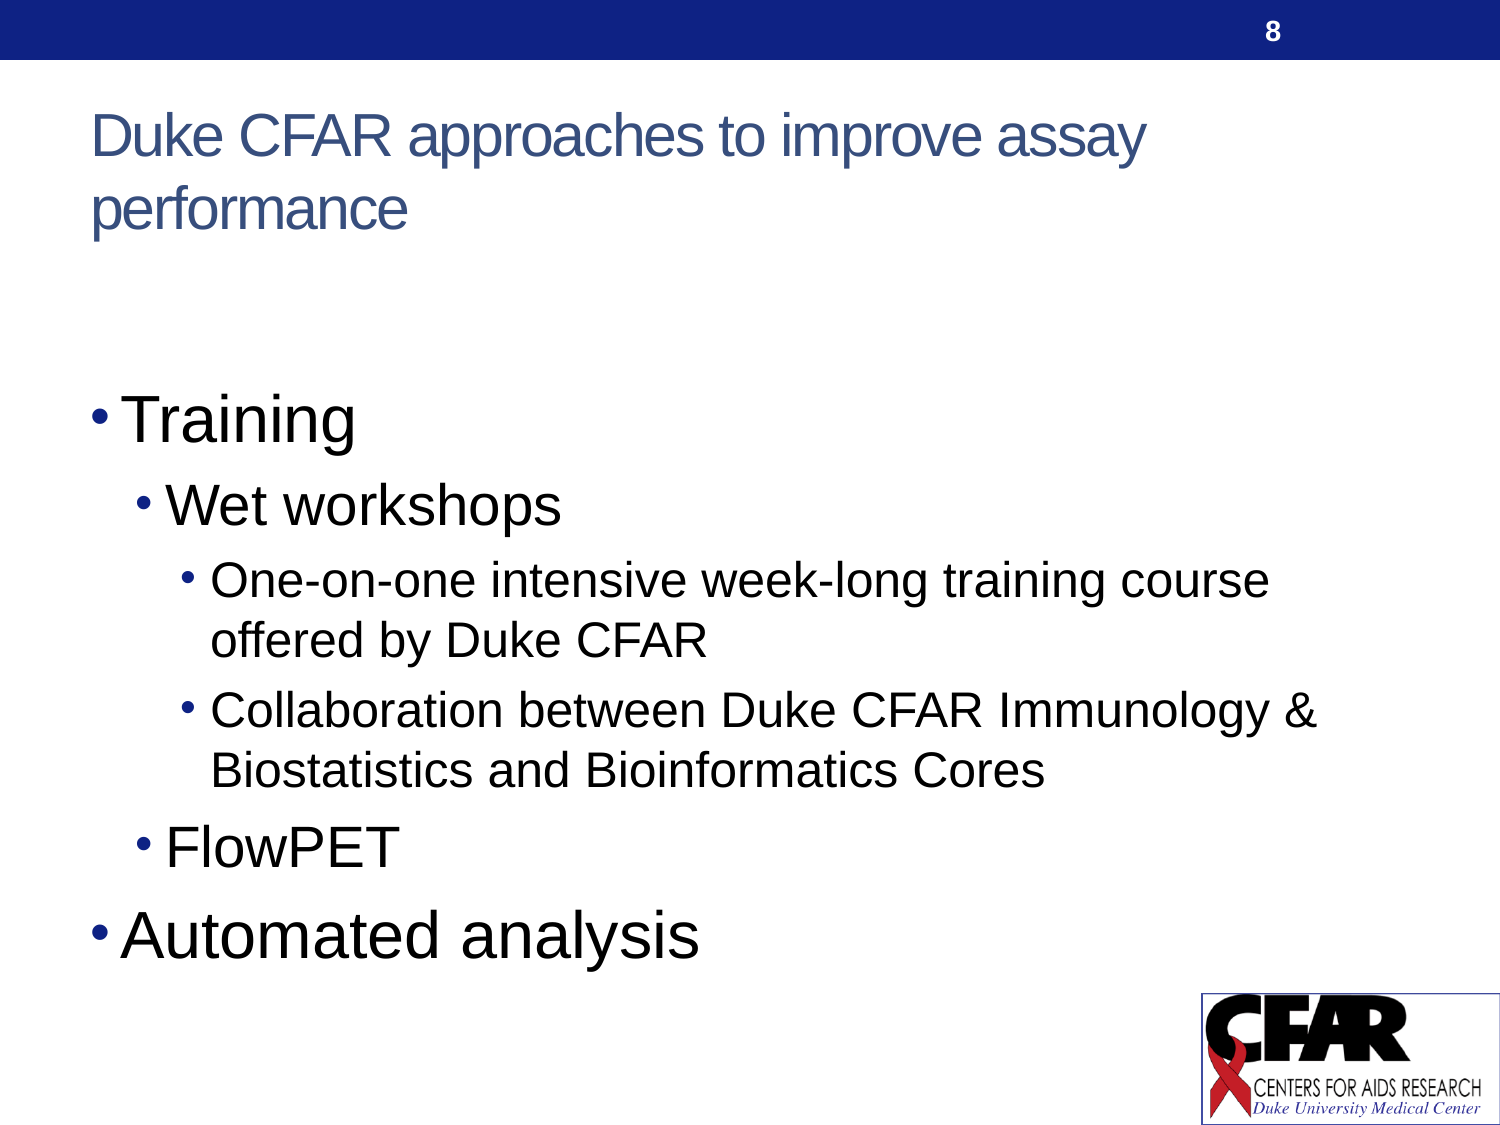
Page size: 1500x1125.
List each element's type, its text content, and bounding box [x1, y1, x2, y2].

slide_number 8 [1250, 3, 1425, 57]
list Training Wet workshops One-on-one intensive week-long training course offered by Duke CFAR Collaboration between Duke CFAR Immunology & Biostatistics and Bioinformatics Cores FlowPET Automated analysis [75, 368, 1425, 914]
title Duke CFAR approaches to improve assay performance [75, 87, 1425, 250]
picture [1201, 992, 1500, 1125]
